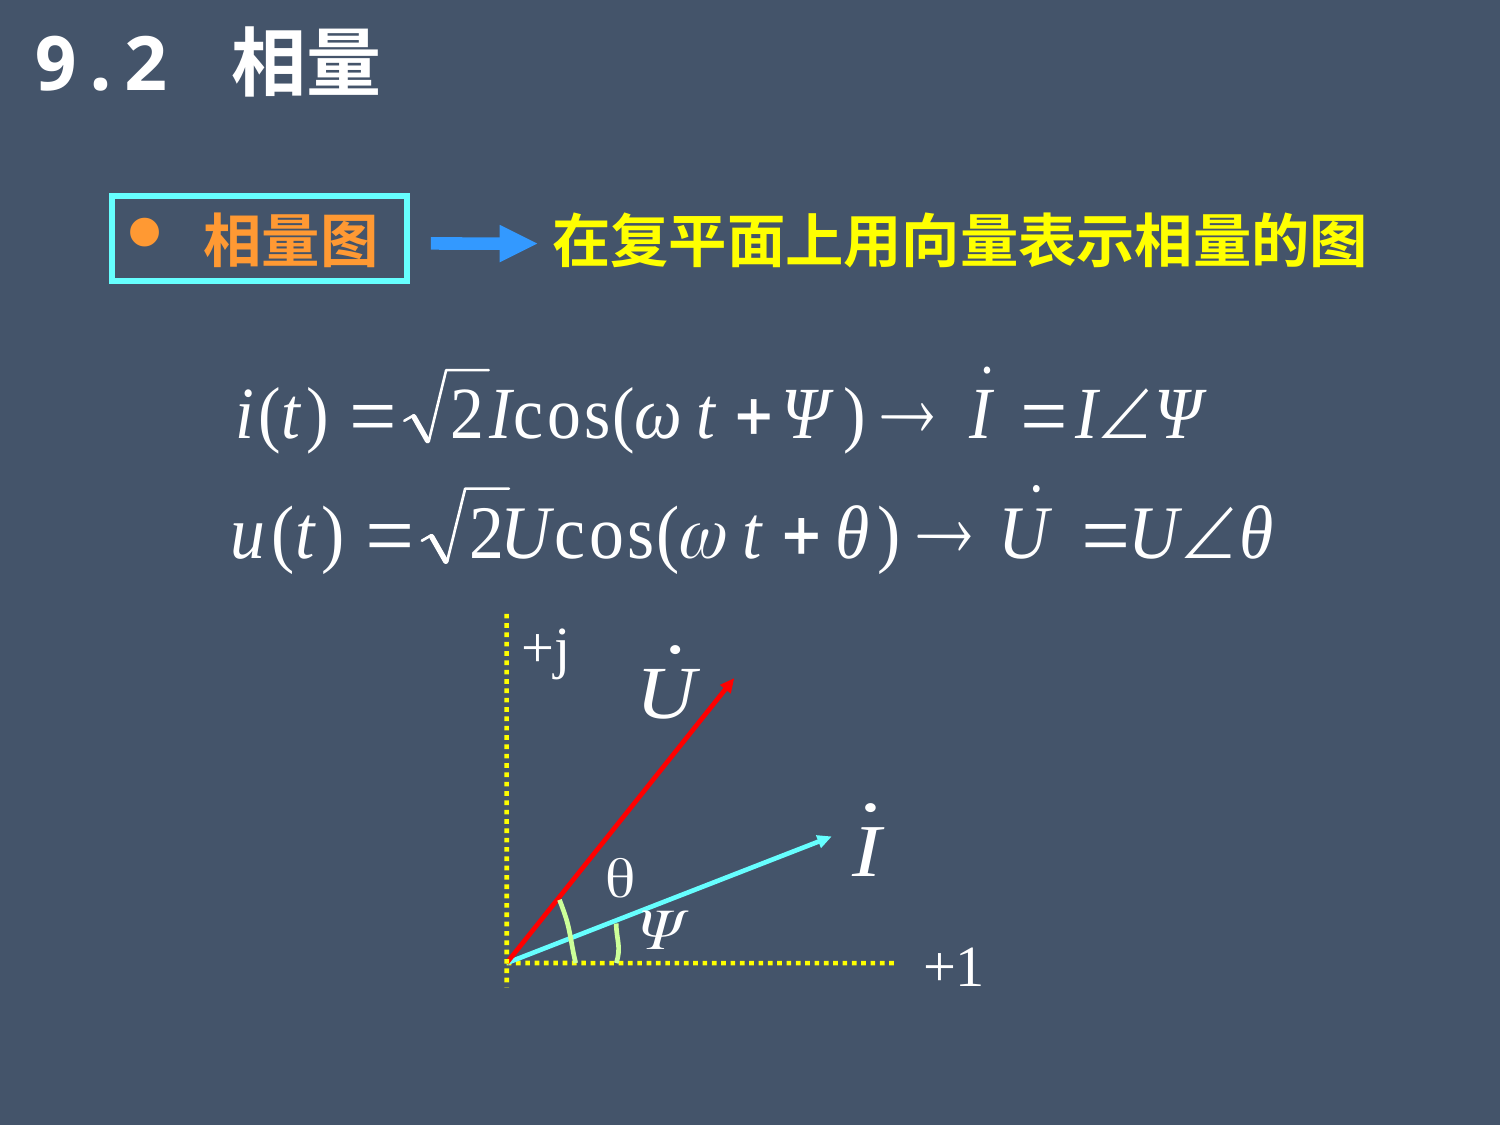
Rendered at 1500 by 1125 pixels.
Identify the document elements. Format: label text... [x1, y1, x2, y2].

text_box 相量图 [112, 196, 407, 282]
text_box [506, 601, 1050, 1007]
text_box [228, 354, 1223, 467]
text_box [430, 237, 538, 250]
text_box 在复平面上用向量表示相量的图 [537, 196, 1500, 282]
text_box 9.2 相量 [8, 8, 407, 113]
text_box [223, 472, 1290, 588]
